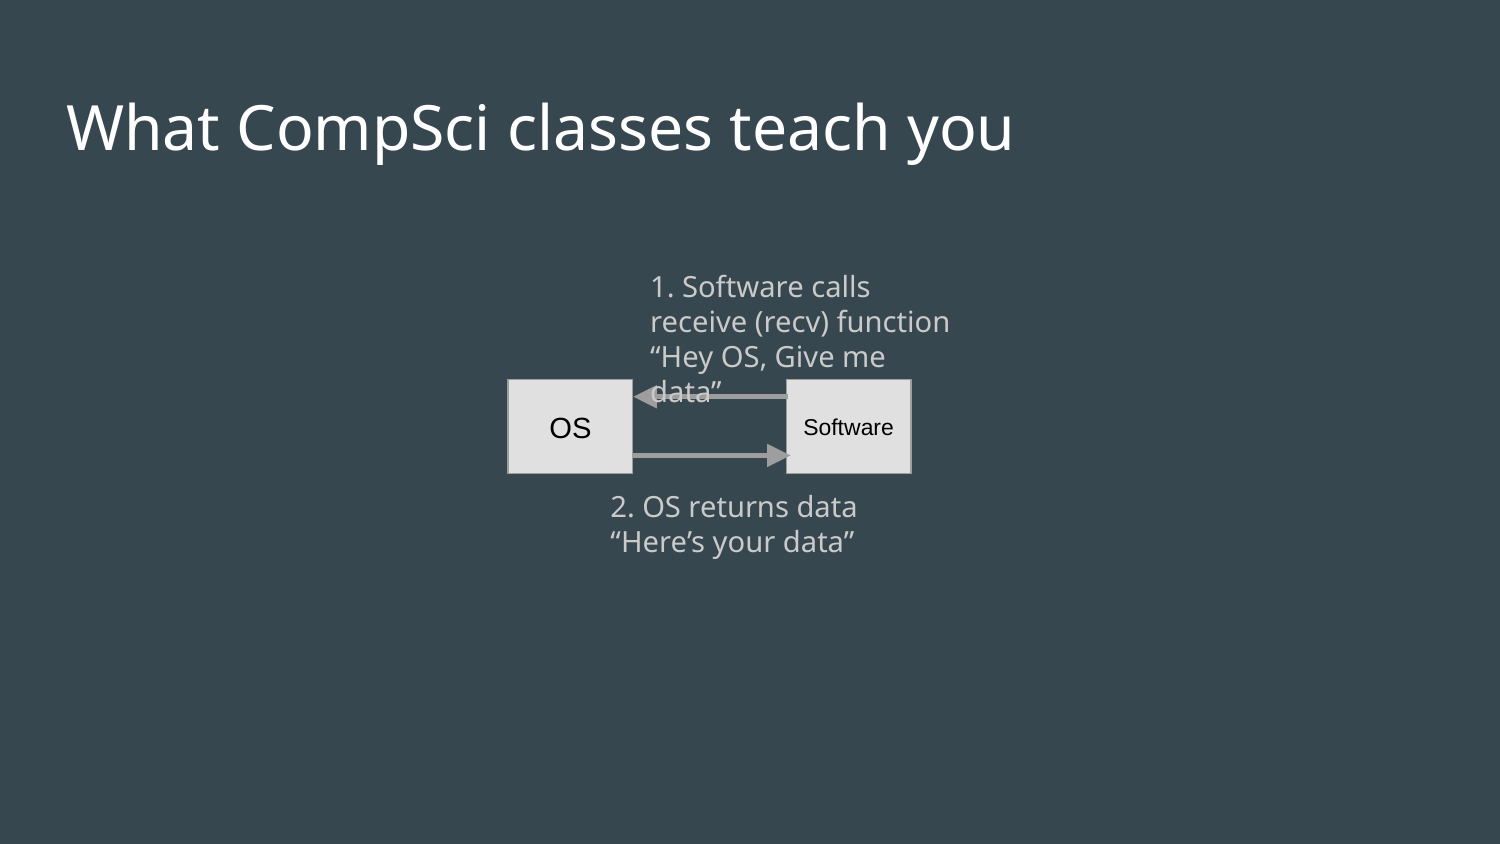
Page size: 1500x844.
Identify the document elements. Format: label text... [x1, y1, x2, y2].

text_box 2. OS returns data “Here’s your data” [595, 473, 992, 591]
text_box OS [508, 379, 633, 474]
text_box Software [786, 379, 911, 473]
text_box 1. Software calls receive (recv) function “Hey OS, Give me data” [635, 252, 980, 352]
title What CompSci classes teach you [51, 72, 1449, 167]
